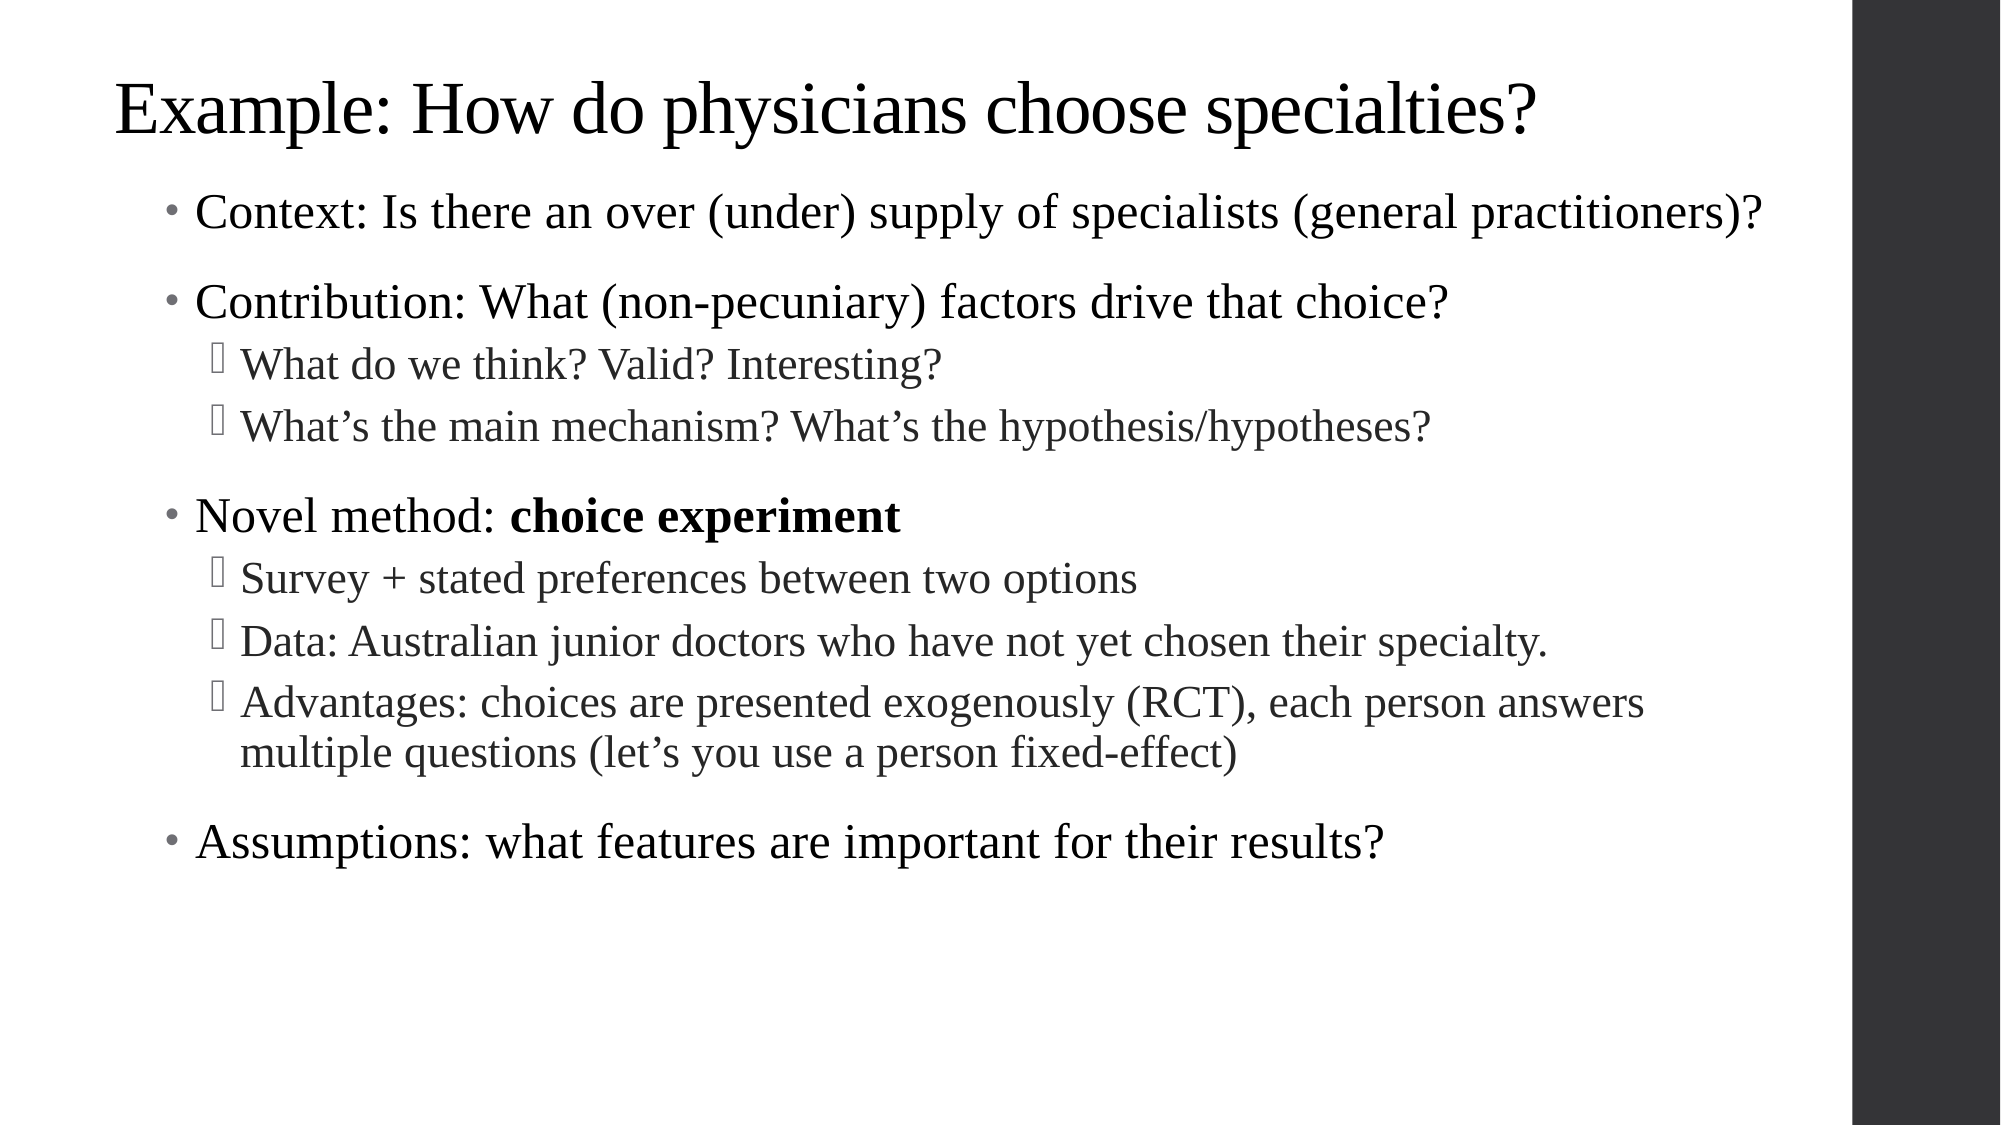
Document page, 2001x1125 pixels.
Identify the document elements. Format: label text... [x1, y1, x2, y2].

list Context: Is there an over (under) supply of specialists (general practitioners)? Contribution: What (non-pecuniary) factors drive that choice? What do we think? Valid? Interesting? What’s the main mechanism? What’s the hypothesis/hypotheses? Novel method: choice experiment Survey + stated preferences between two options Data: Australian junior doctors who have not yet chosen their specialty. Advantages: choices are presented exogenously (RCT), each person answers multiple questions (let’s you use a person fixed-effect) Assumptions: what features are important for their results? [150, 174, 1788, 1019]
title Example: How do physicians choose specialties? [99, 55, 1813, 158]
